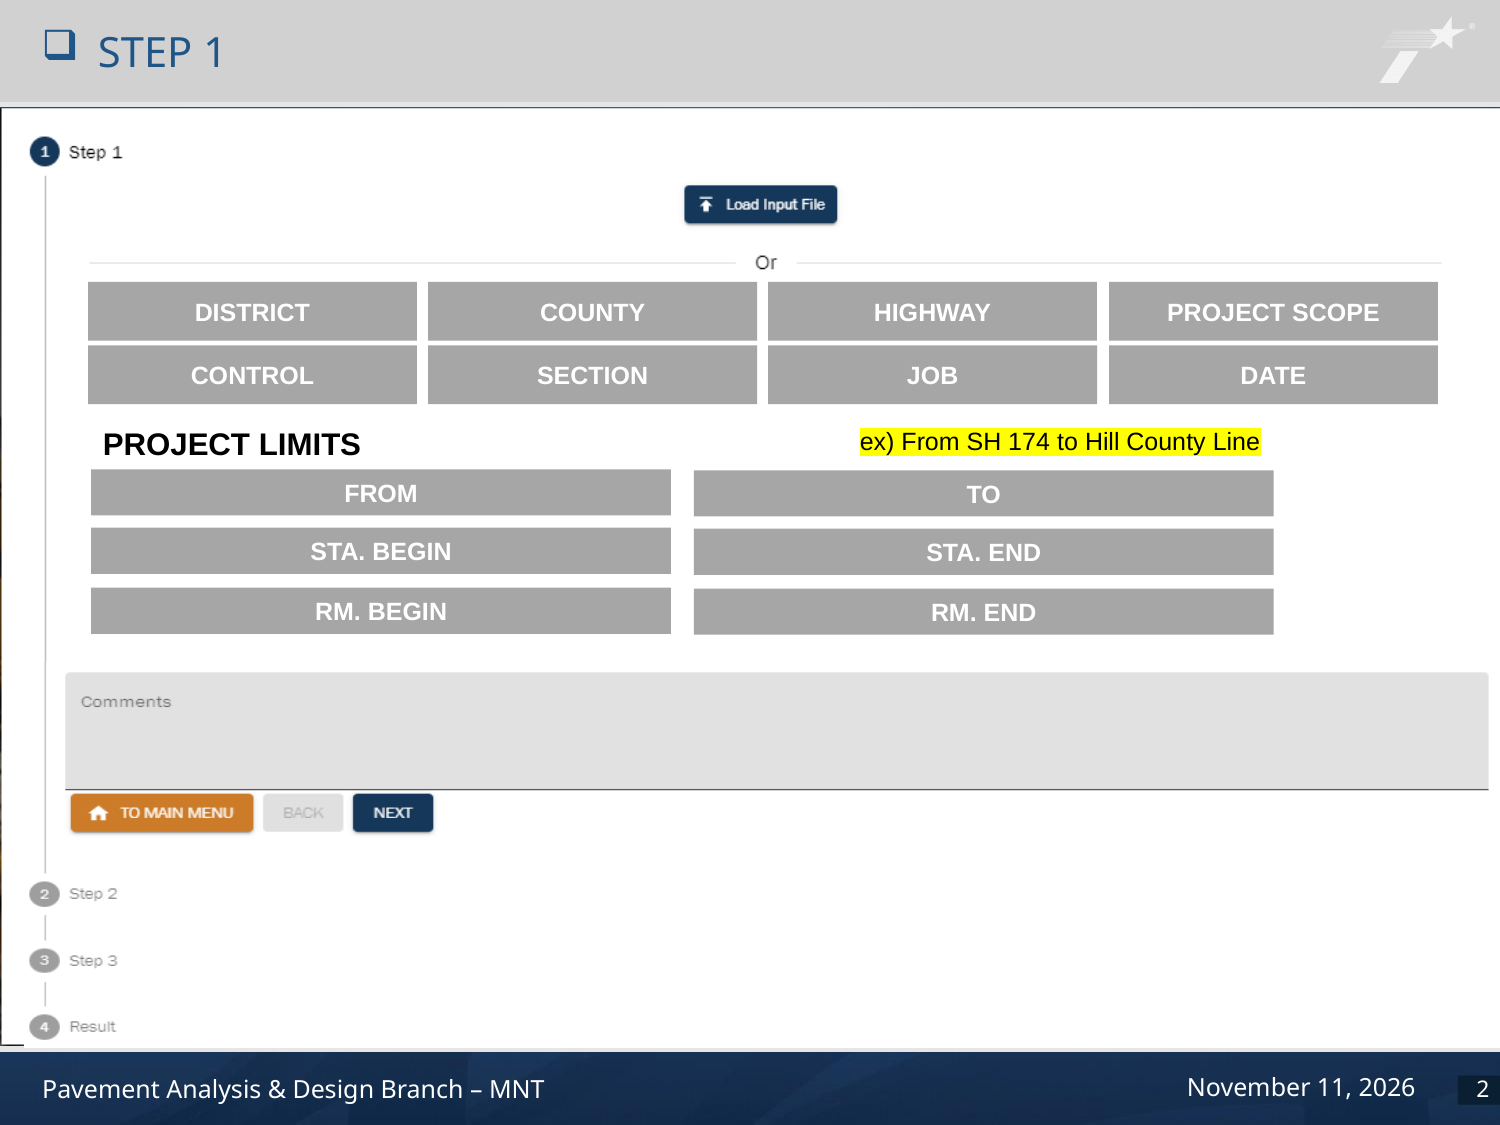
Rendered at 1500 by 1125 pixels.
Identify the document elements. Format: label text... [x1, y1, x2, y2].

title STEP 1 [41, 18, 1412, 84]
picture [0, 107, 1500, 1049]
picture [0, 1052, 1500, 1125]
